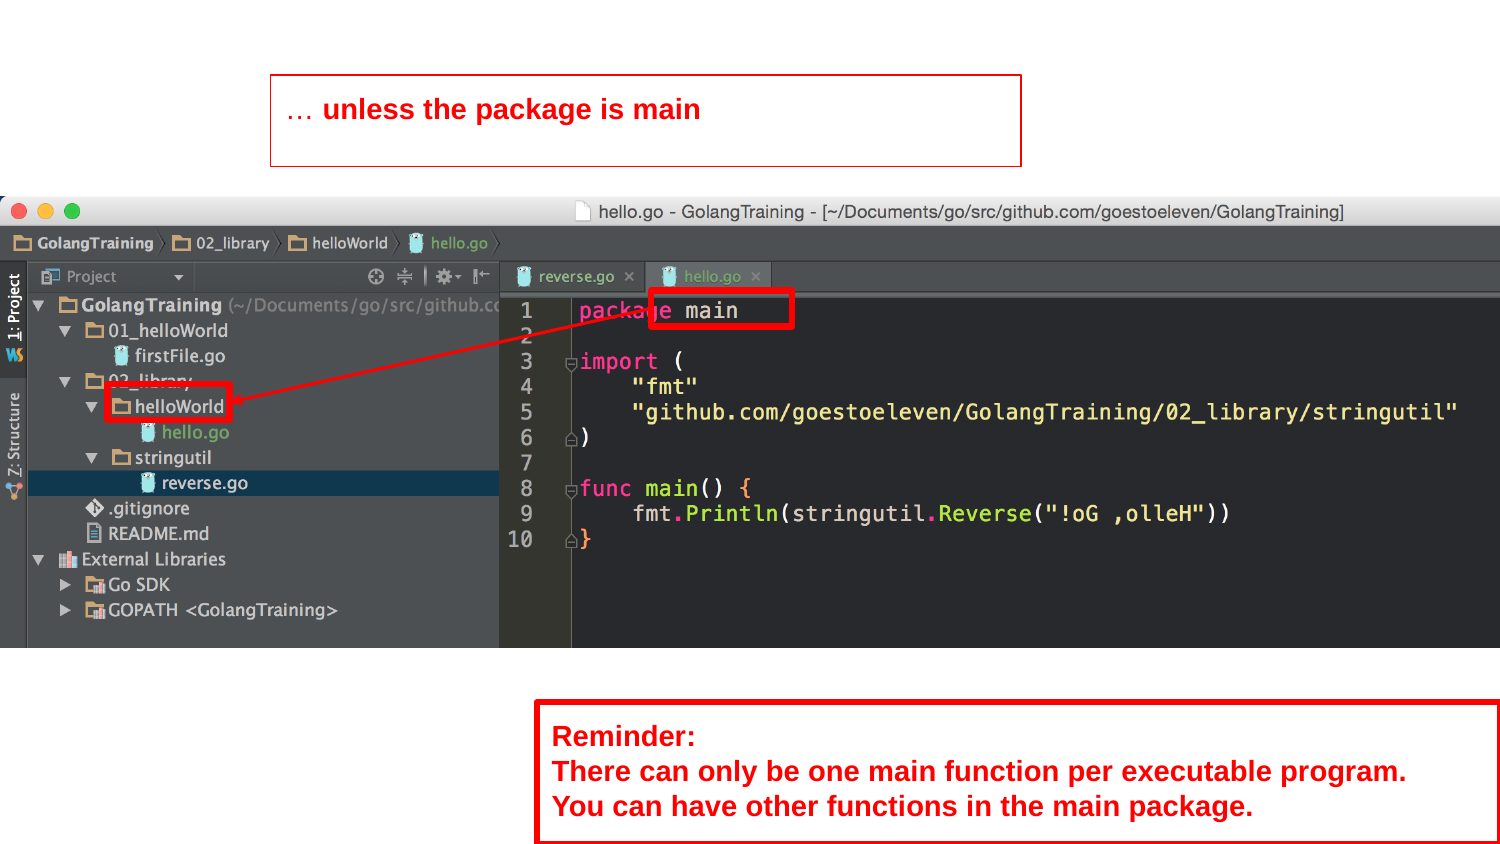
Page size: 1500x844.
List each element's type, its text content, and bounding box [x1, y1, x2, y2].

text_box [229, 308, 652, 403]
text_box … unless the package is main [270, 75, 1022, 167]
picture [0, 196, 1500, 648]
text_box Reminder: There can only be one main function per executable program. You can have other functions in the main package. [536, 702, 1500, 844]
